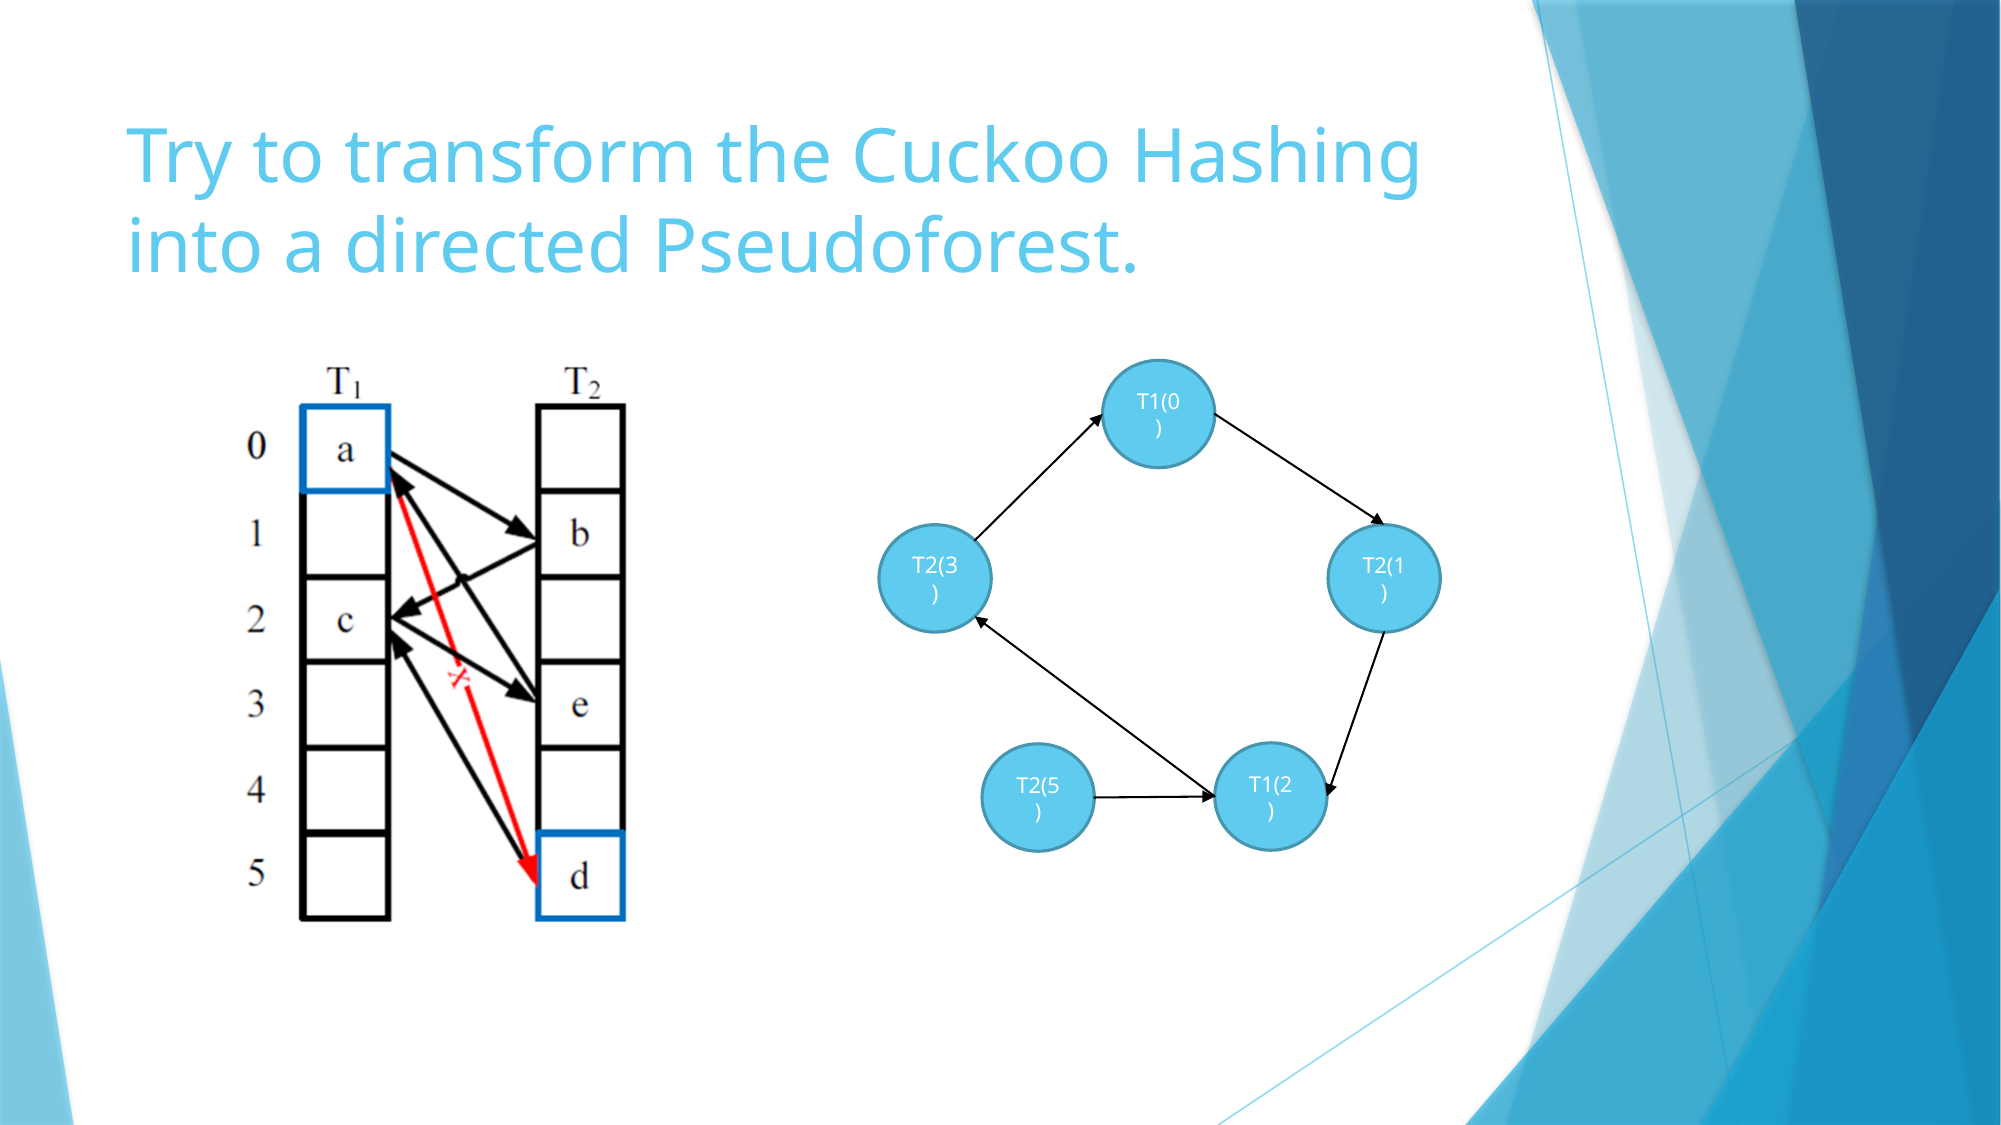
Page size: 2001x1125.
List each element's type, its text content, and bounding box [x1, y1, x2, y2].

text_box T2(5) [981, 805, 1095, 853]
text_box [974, 615, 1216, 797]
text_box T1(0) [1101, 358, 1217, 470]
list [274, 347, 680, 943]
picture [217, 413, 275, 921]
text_box T2(1) [1326, 523, 1442, 634]
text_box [1326, 631, 1385, 797]
title Try to transform the Cuckoo Hashing into a directed Pseudoforest. [111, 99, 1522, 317]
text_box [1214, 413, 1385, 526]
text_box T1(2) [1214, 741, 1328, 852]
text_box T2(3) [877, 523, 993, 634]
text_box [974, 413, 1104, 541]
